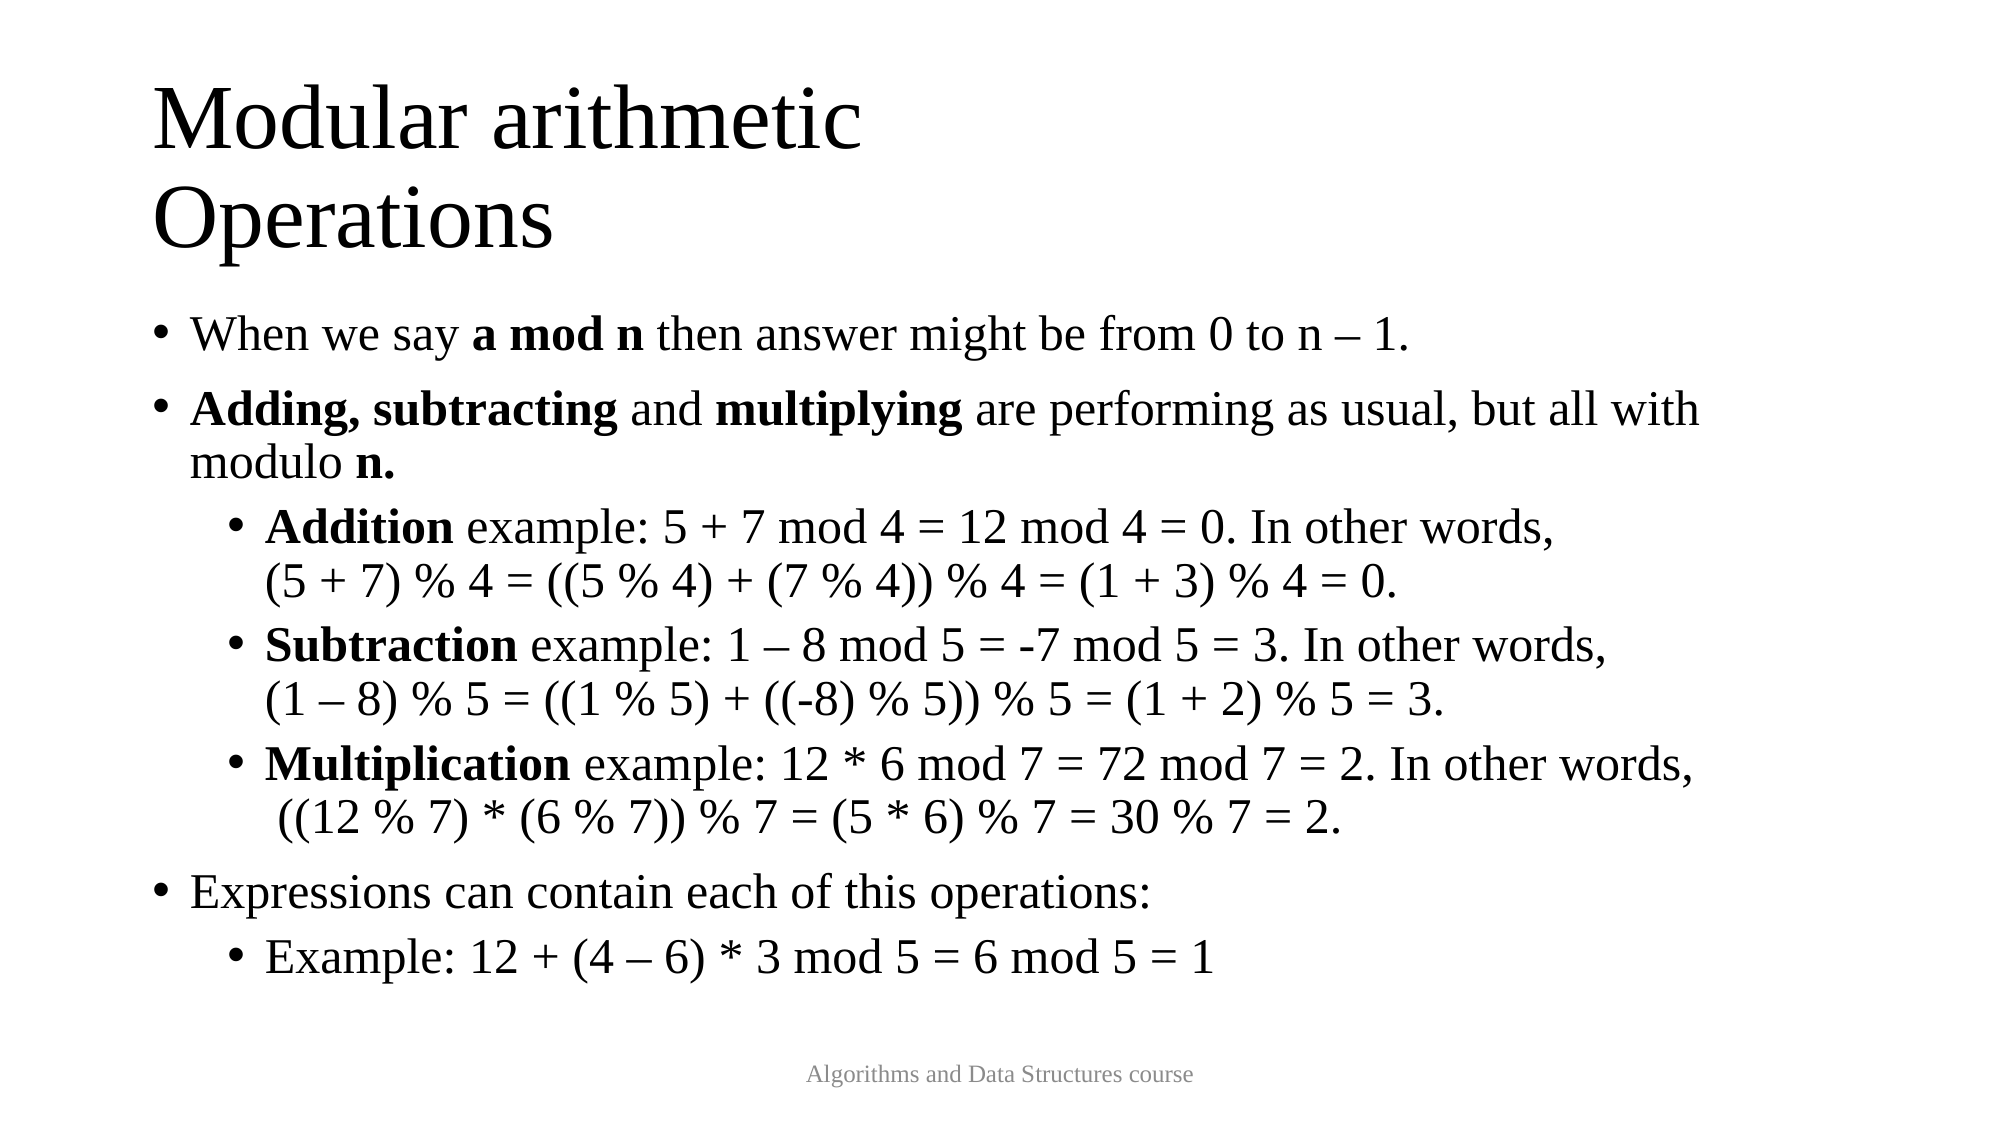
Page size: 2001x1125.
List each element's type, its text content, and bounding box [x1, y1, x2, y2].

list When we say a mod n then answer might be from 0 to n – 1. Adding, subtracting and multiplying are performing as usual, but all with modulo n. Addition example: 5 + 7 mod 4 = 12 mod 4 = 0. In other words, (5 + 7) % 4 = ((5 % 4) + (7 % 4)) % 4 = (1 + 3) % 4 = 0. Subtraction example: 1 – 8 mod 5 = -7 mod 5 = 3. In other words, (1 – 8) % 5 = ((1 % 5) + ((-8) % 5)) % 5 = (1 + 2) % 5 = 3. Multiplication example: 12 * 6 mod 7 = 72 mod 7 = 2. In other words, ((12 % 7) * (6 % 7)) % 7 = (5 * 6) % 7 = 30 % 7 = 2. Expressions can contain each of this operations: Example: 12 + (4 – 6) * 3 mod 5 = 6 mod 5 = 1 [137, 299, 1863, 1014]
title Modular arithmetic Operations [137, 59, 1863, 278]
footer Algorithms and Data Structures course [662, 1042, 1338, 1103]
